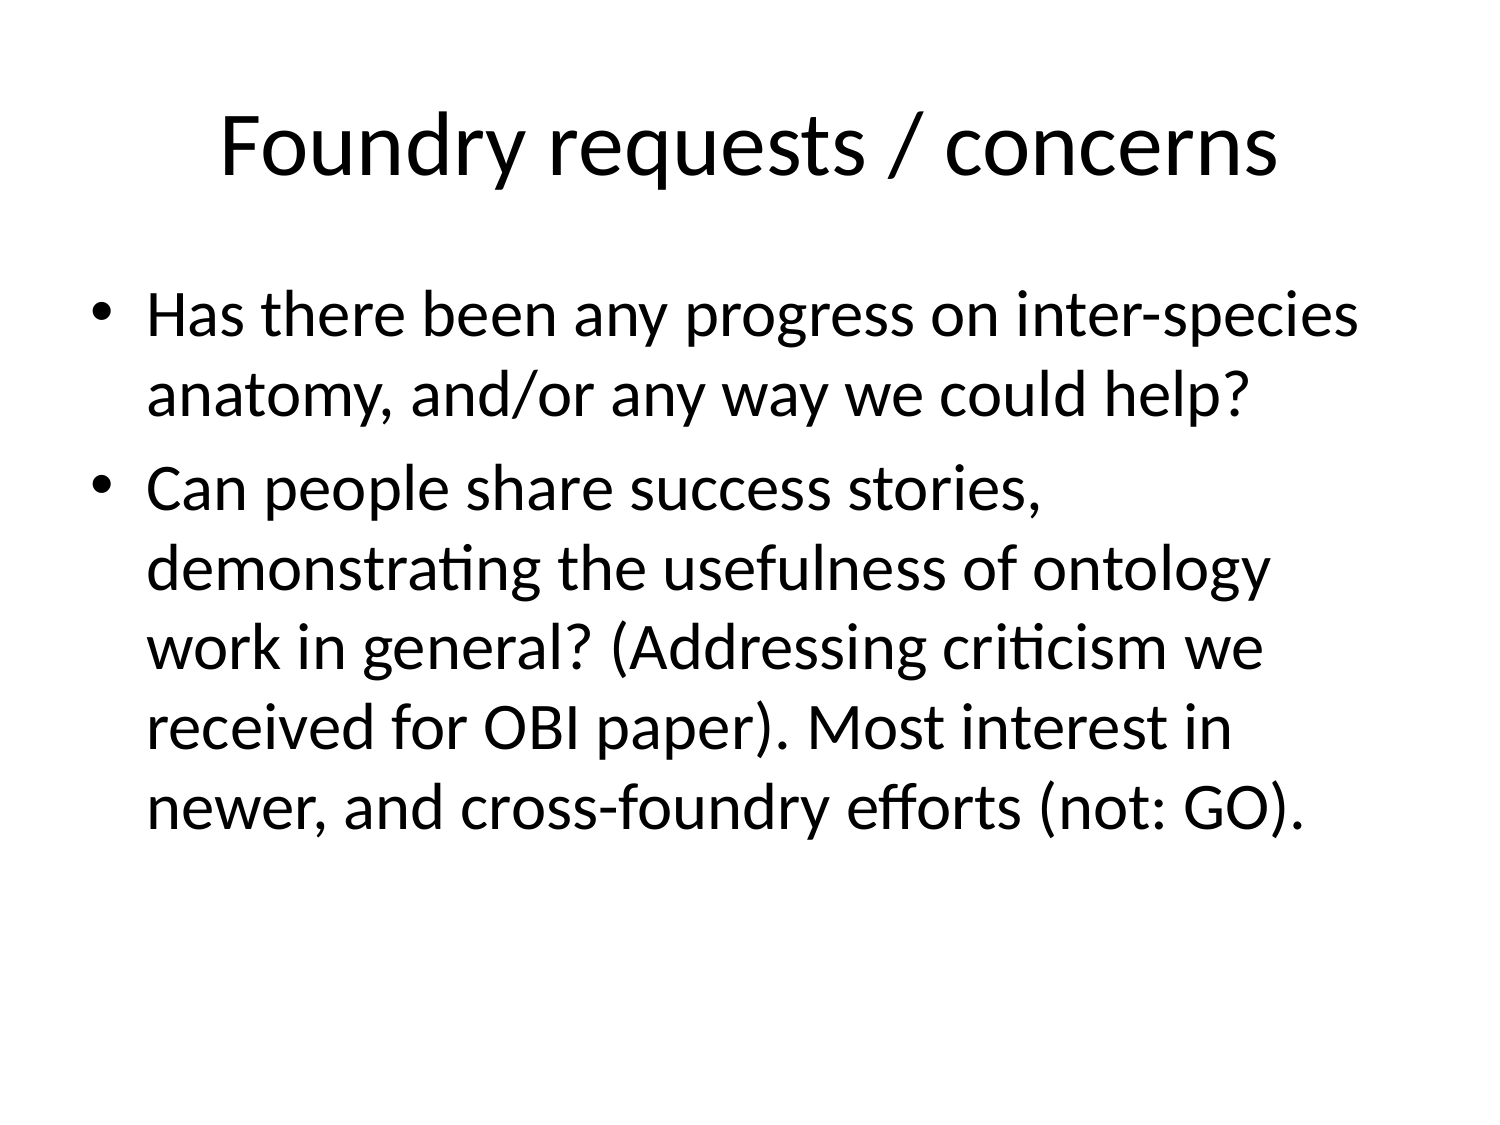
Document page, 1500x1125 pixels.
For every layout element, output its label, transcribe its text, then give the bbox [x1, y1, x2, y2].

title Foundry requests / concerns [75, 45, 1425, 233]
list Has there been any progress on inter-species anatomy, and/or any way we could help? Can people share success stories, demonstrating the usefulness of ontology work in general? (Addressing criticism we received for OBI paper). Most interest in newer, and cross-foundry efforts (not: GO). [75, 262, 1425, 1005]
